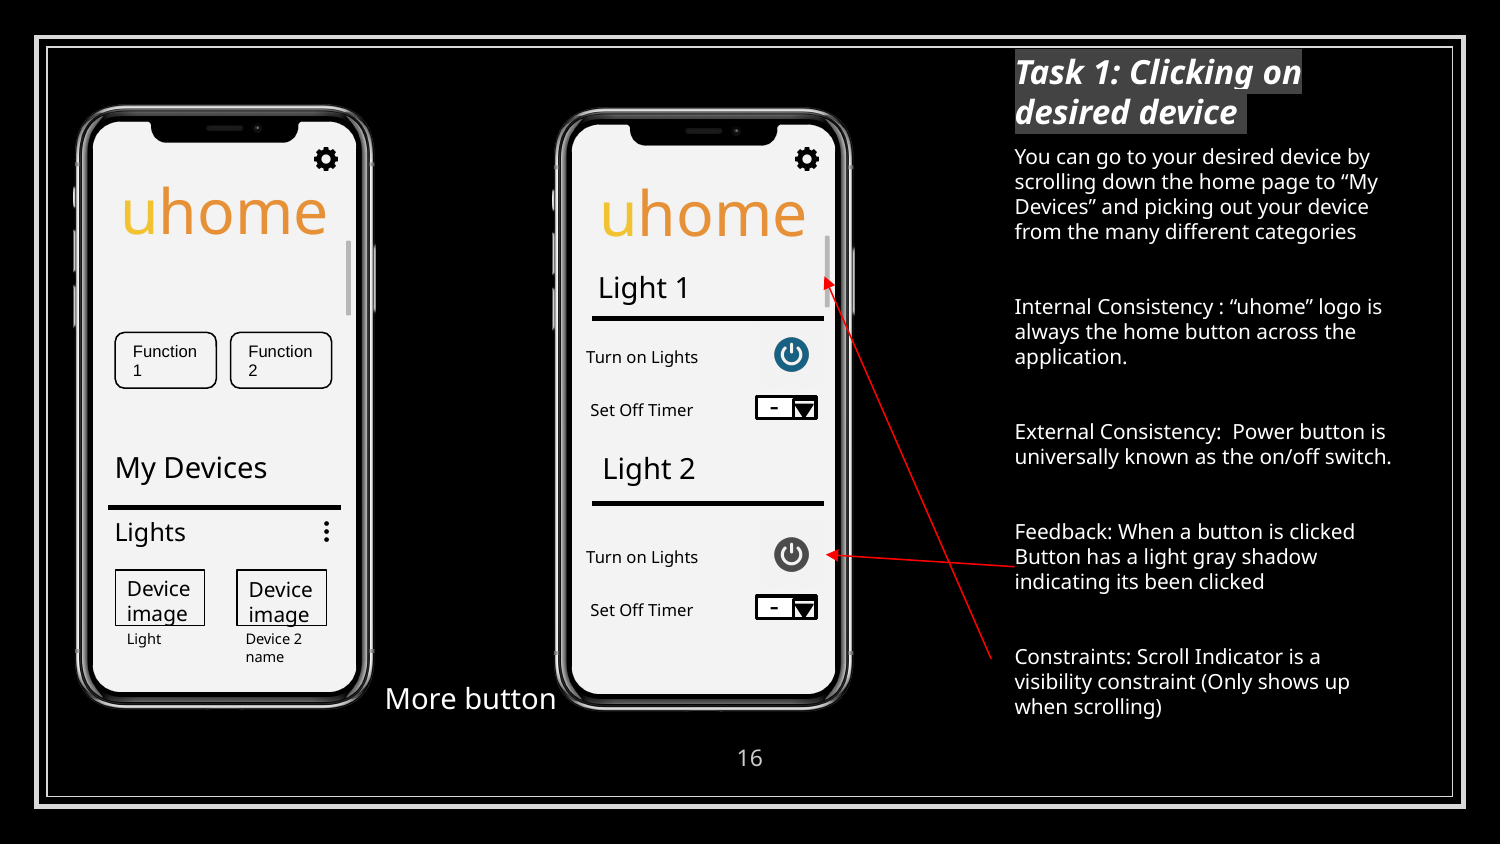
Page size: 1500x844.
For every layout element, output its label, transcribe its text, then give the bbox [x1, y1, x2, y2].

text_box More button [379, 665, 548, 713]
picture [794, 147, 819, 171]
slide_number ‹#› [705, 725, 795, 790]
list Task 1: Clicking on desired device You can go to your desired device by scrolling down the home page to “My Devices” and picking out your device from the many different categories Internal Consistency : “uhome” logo is always the home button across the application. External Consistency: Power button is universally known as the on/off switch. Feedback: When a button is clicked Button has a light gray shadow indicating its been clicked Constraints: Scroll Indicator is a visibility constraint (Only shows up when scrolling) [999, 161, 1414, 704]
picture [756, 519, 827, 590]
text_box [552, 107, 855, 712]
picture [73, 104, 376, 710]
picture [756, 319, 827, 390]
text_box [824, 275, 992, 552]
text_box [824, 575, 992, 660]
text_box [825, 554, 1015, 567]
